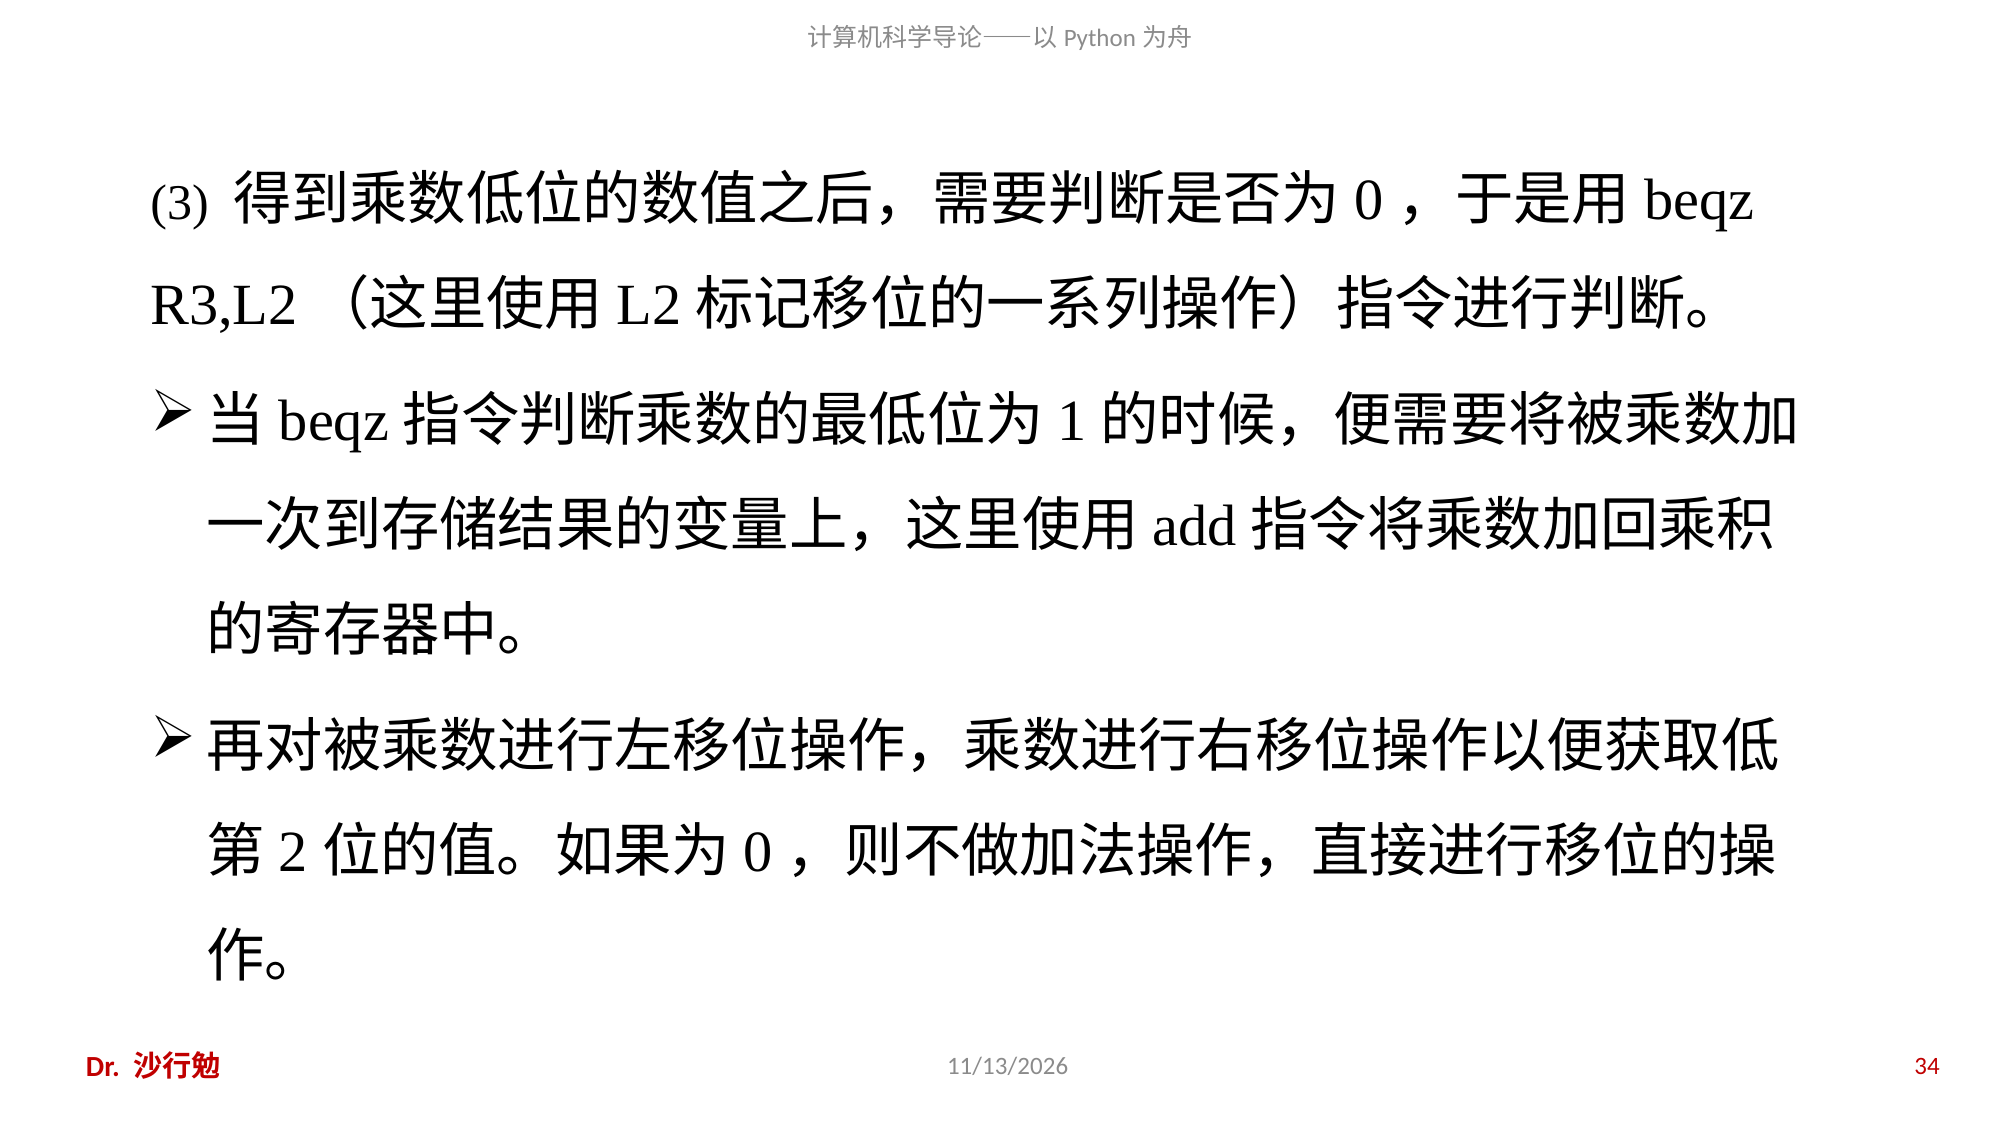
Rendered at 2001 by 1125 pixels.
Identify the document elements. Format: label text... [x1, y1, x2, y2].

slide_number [669, 1035, 1347, 1095]
slide_number 34 [1488, 1035, 1955, 1095]
list (3) 得到乘数低位的数值之后，需要判断是否为0，于是用beqz R3,L2（这里使用L2标记移位的一系列操作）指令进行判断。 当beqz指令判断乘数的最低位为1的时候，便需要将被乘数加一次到存储结果的变量上，这里使用add指令将乘数加回乘积的寄存器中。 再对被乘数进行左移位操作，乘数进行右移位操作以便获取低第2位的值。如果为0，则不做加法操作，直接进行移位的操作。 [135, 118, 1835, 1005]
footer Dr. 沙行勉 [70, 1035, 514, 1095]
